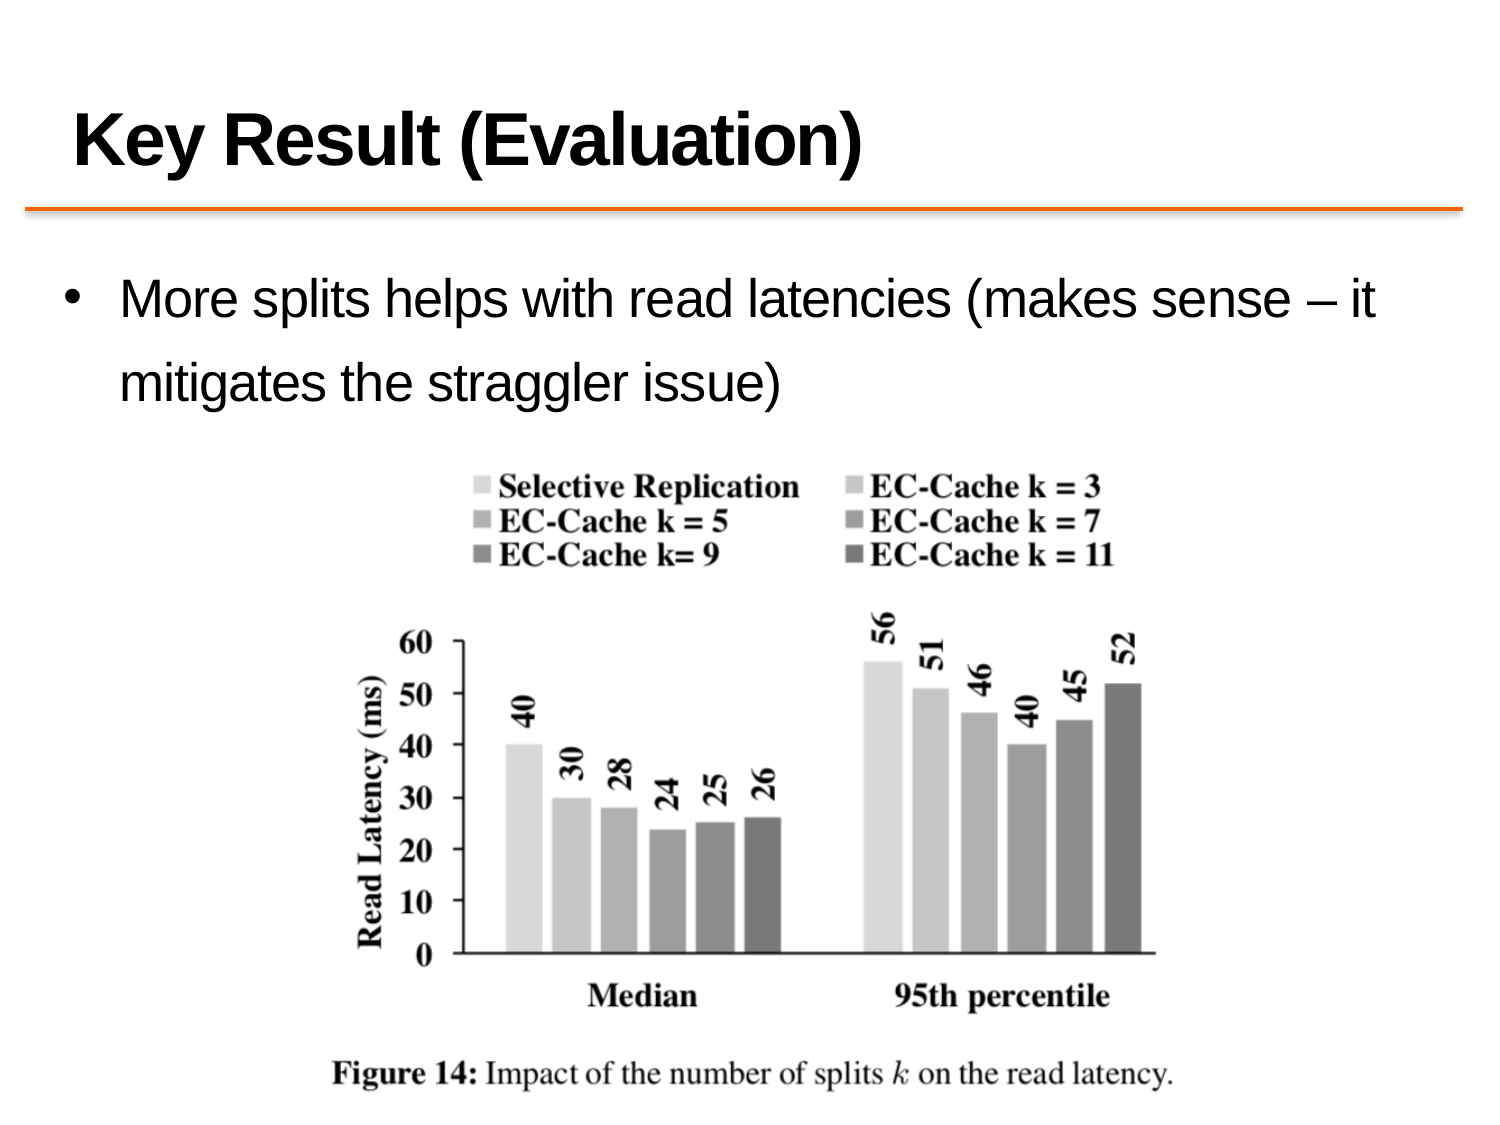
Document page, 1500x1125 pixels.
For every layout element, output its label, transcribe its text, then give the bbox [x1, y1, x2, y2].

title Key Result (Evaluation) [57, 12, 1463, 188]
list More splits helps with read latencies (makes sense – it mitigates the straggler issue) [57, 237, 1463, 1125]
picture [267, 423, 1219, 1125]
